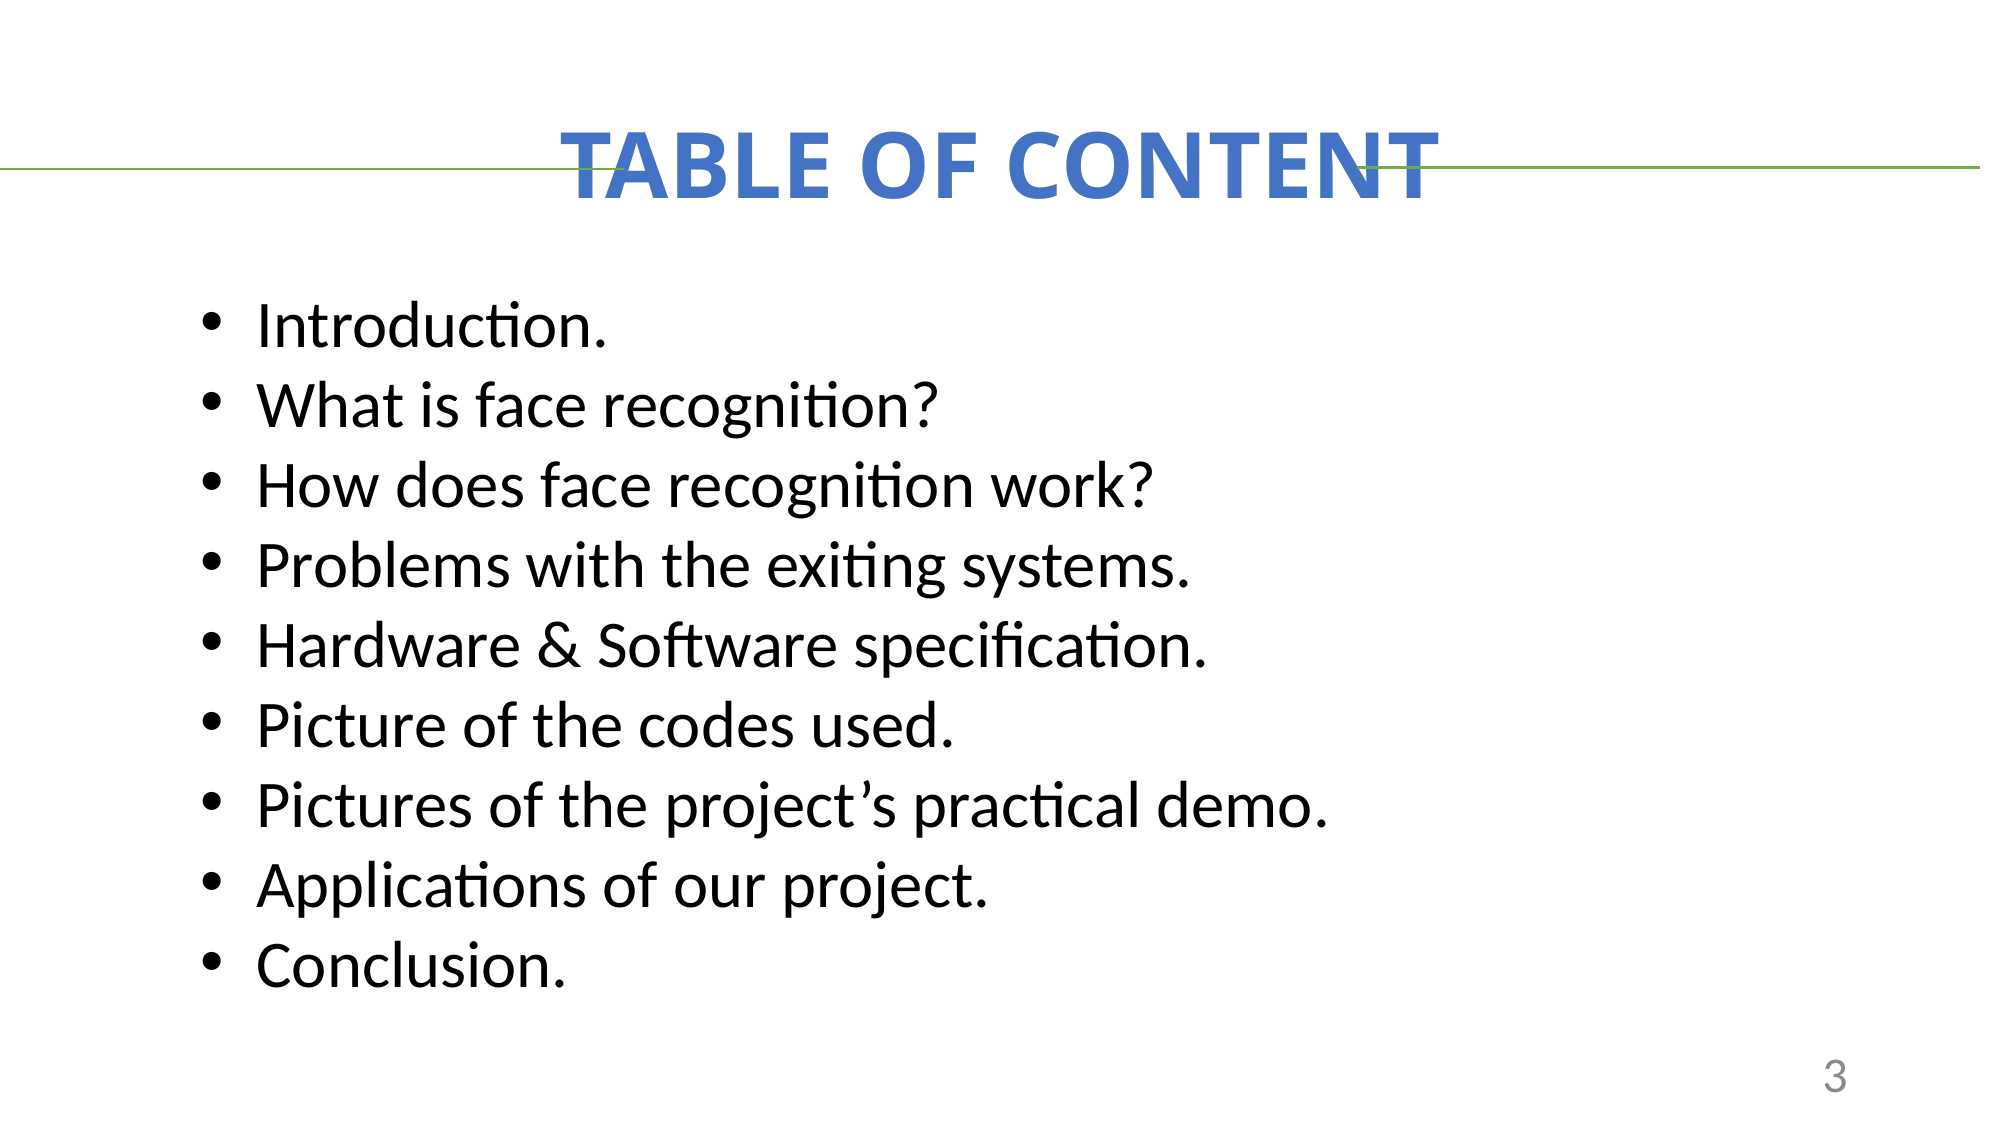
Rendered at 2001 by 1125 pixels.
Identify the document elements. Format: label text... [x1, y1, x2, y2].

text_box Introduction. What is face recognition? How does face recognition work? Problems with the exiting systems. Hardware & Software specification. Picture of the codes used. Pictures of the project’s practical demo. Applications of our project. Conclusion. [185, 273, 1815, 1068]
title TABLE OF CONTENT [137, 59, 1863, 278]
slide_number 3 [1412, 1042, 1863, 1103]
